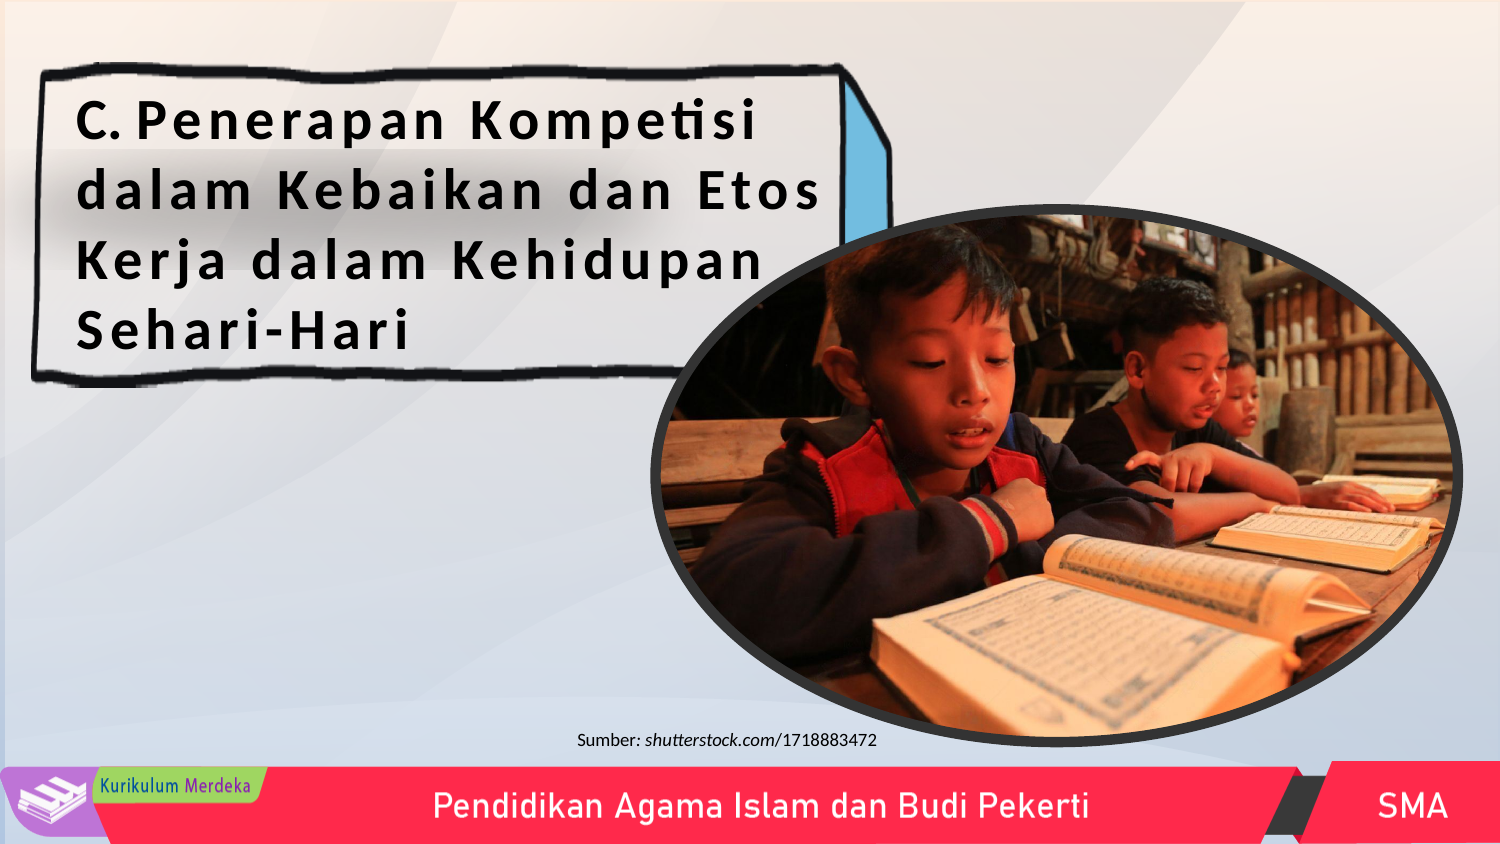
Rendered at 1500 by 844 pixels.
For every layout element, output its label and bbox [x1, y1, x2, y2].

picture [0, 1, 1500, 844]
text_box [30, 61, 894, 388]
